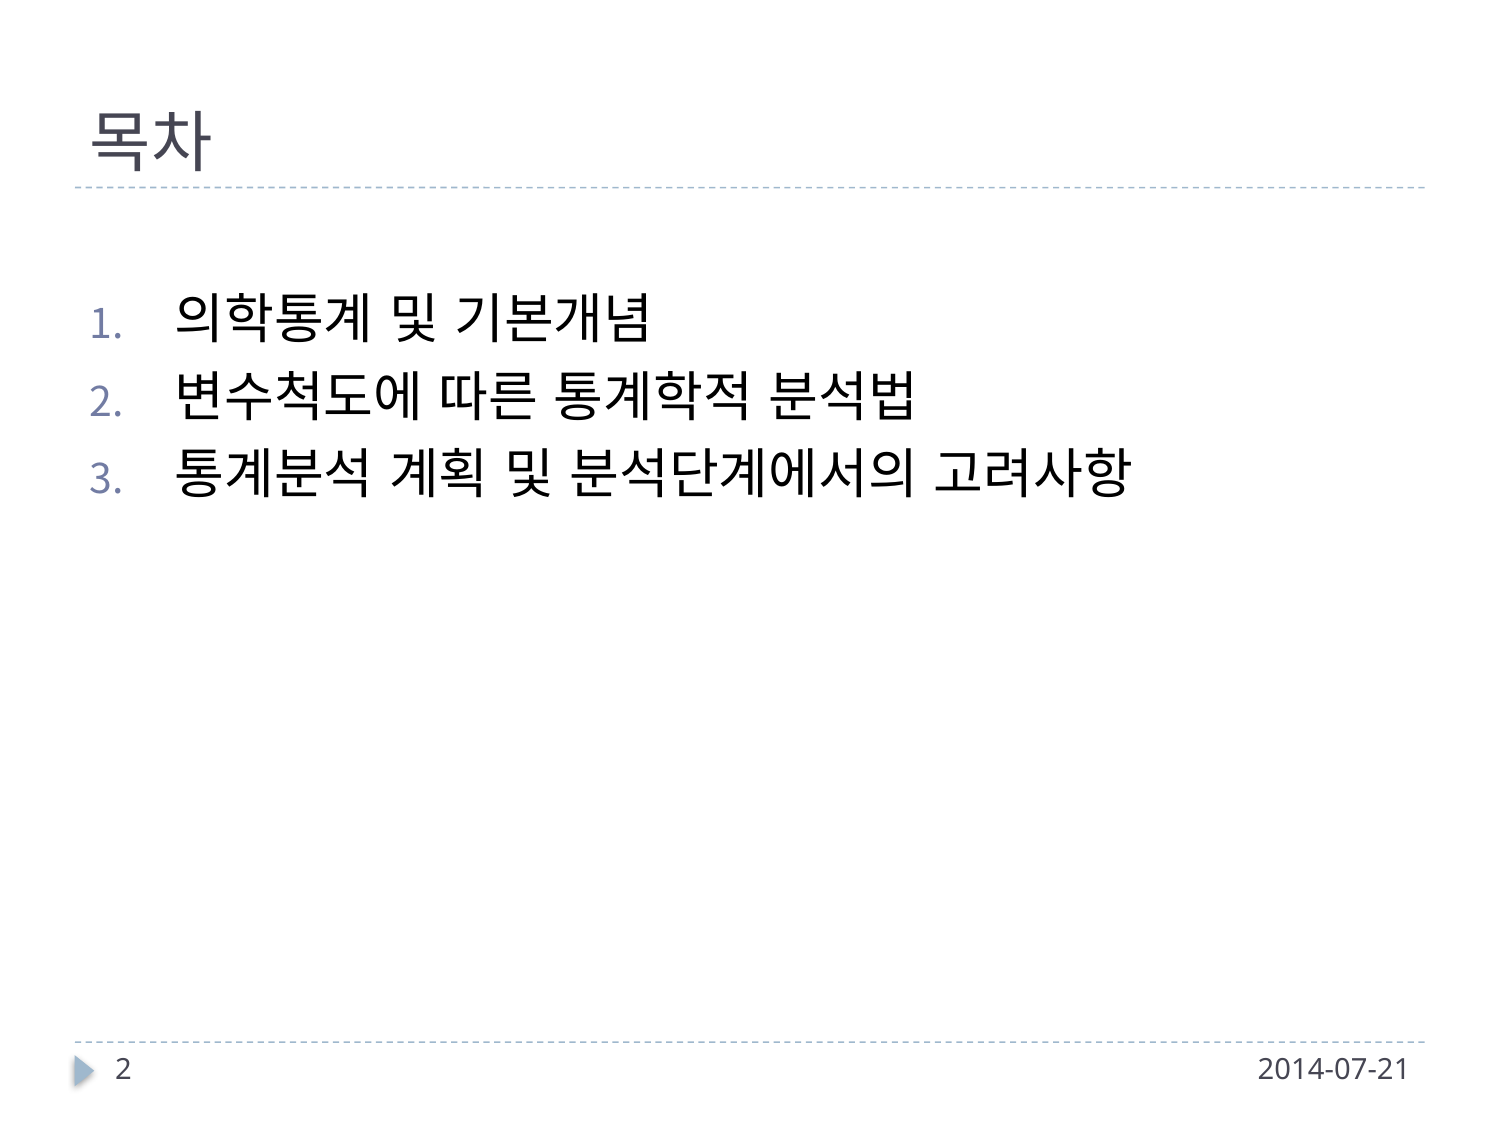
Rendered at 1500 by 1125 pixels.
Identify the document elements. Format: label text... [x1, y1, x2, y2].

list 의학통계 및 기본개념 변수척도에 따른 통계학적 분석법 통계분석 계획 및 분석단계에서의 고려사항 [75, 200, 1425, 1010]
slide_number 2 [100, 1042, 426, 1103]
title 목차 [75, 24, 1425, 188]
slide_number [1050, 1042, 1426, 1103]
